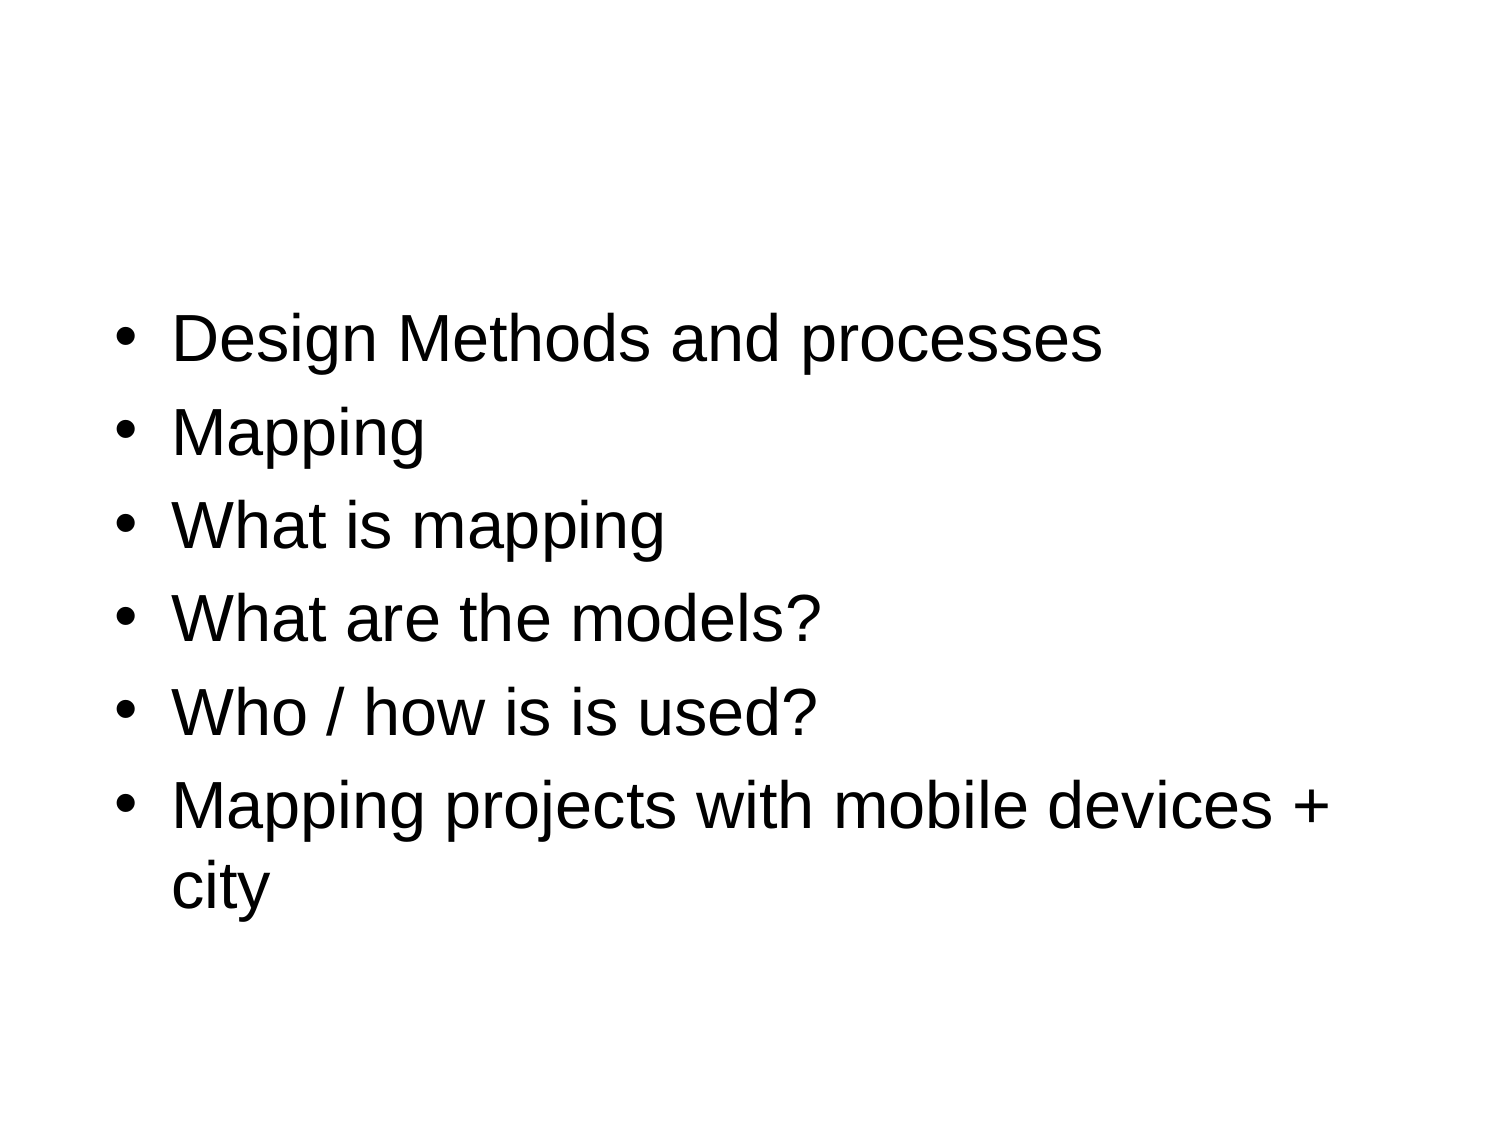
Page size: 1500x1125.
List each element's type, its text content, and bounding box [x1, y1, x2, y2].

text_box Design Methods and processes Mapping What is mapping What are the models? Who / how is is used? Mapping projects with mobile devices + city [99, 287, 1450, 1030]
